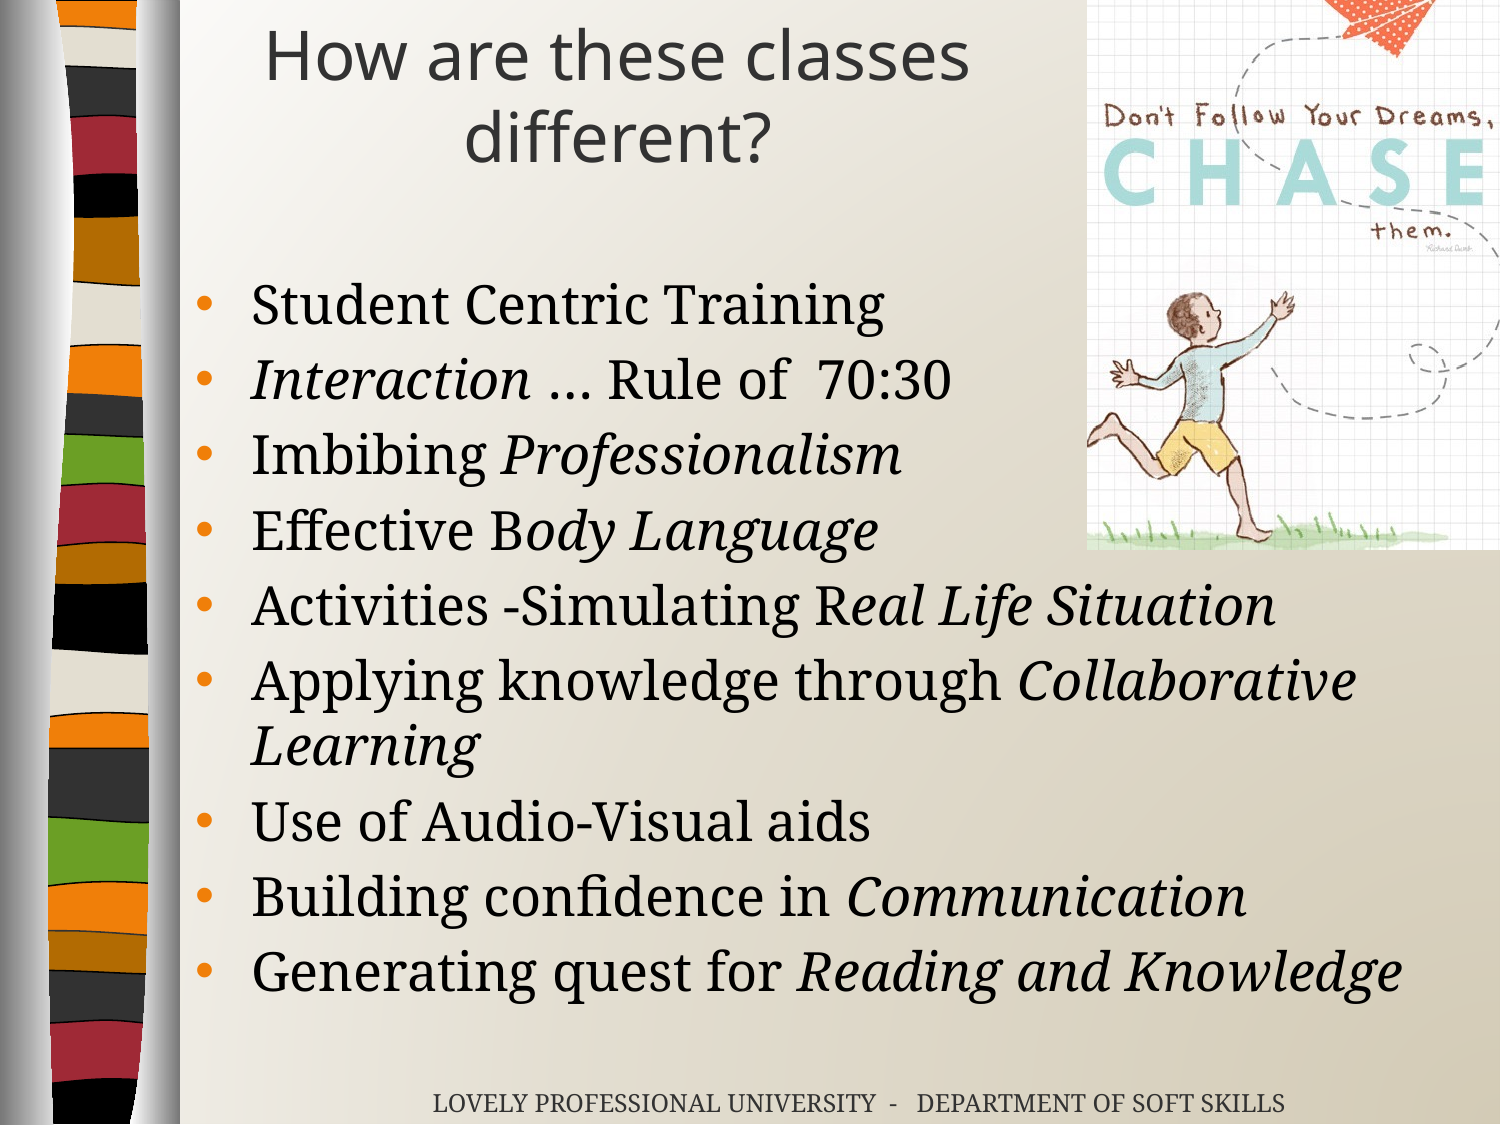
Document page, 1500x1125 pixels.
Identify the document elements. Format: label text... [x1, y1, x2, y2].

title How are these classes different? [174, 0, 1062, 188]
picture [54, 0, 1500, 1125]
list Student Centric Training Interaction … Rule of 70:30 Imbibing Professionalism Effective Body Language Activities -Simulating Real Life Situation Applying knowledge through Collaborative Learning Use of Audio-Visual aids Building confidence in Communication Generating quest for Reading and Knowledge [187, 262, 1425, 1063]
text_box LOVELY PROFESSIONAL UNIVERSITY - DEPARTMENT OF SOFT SKILLS [425, 1080, 1500, 1125]
